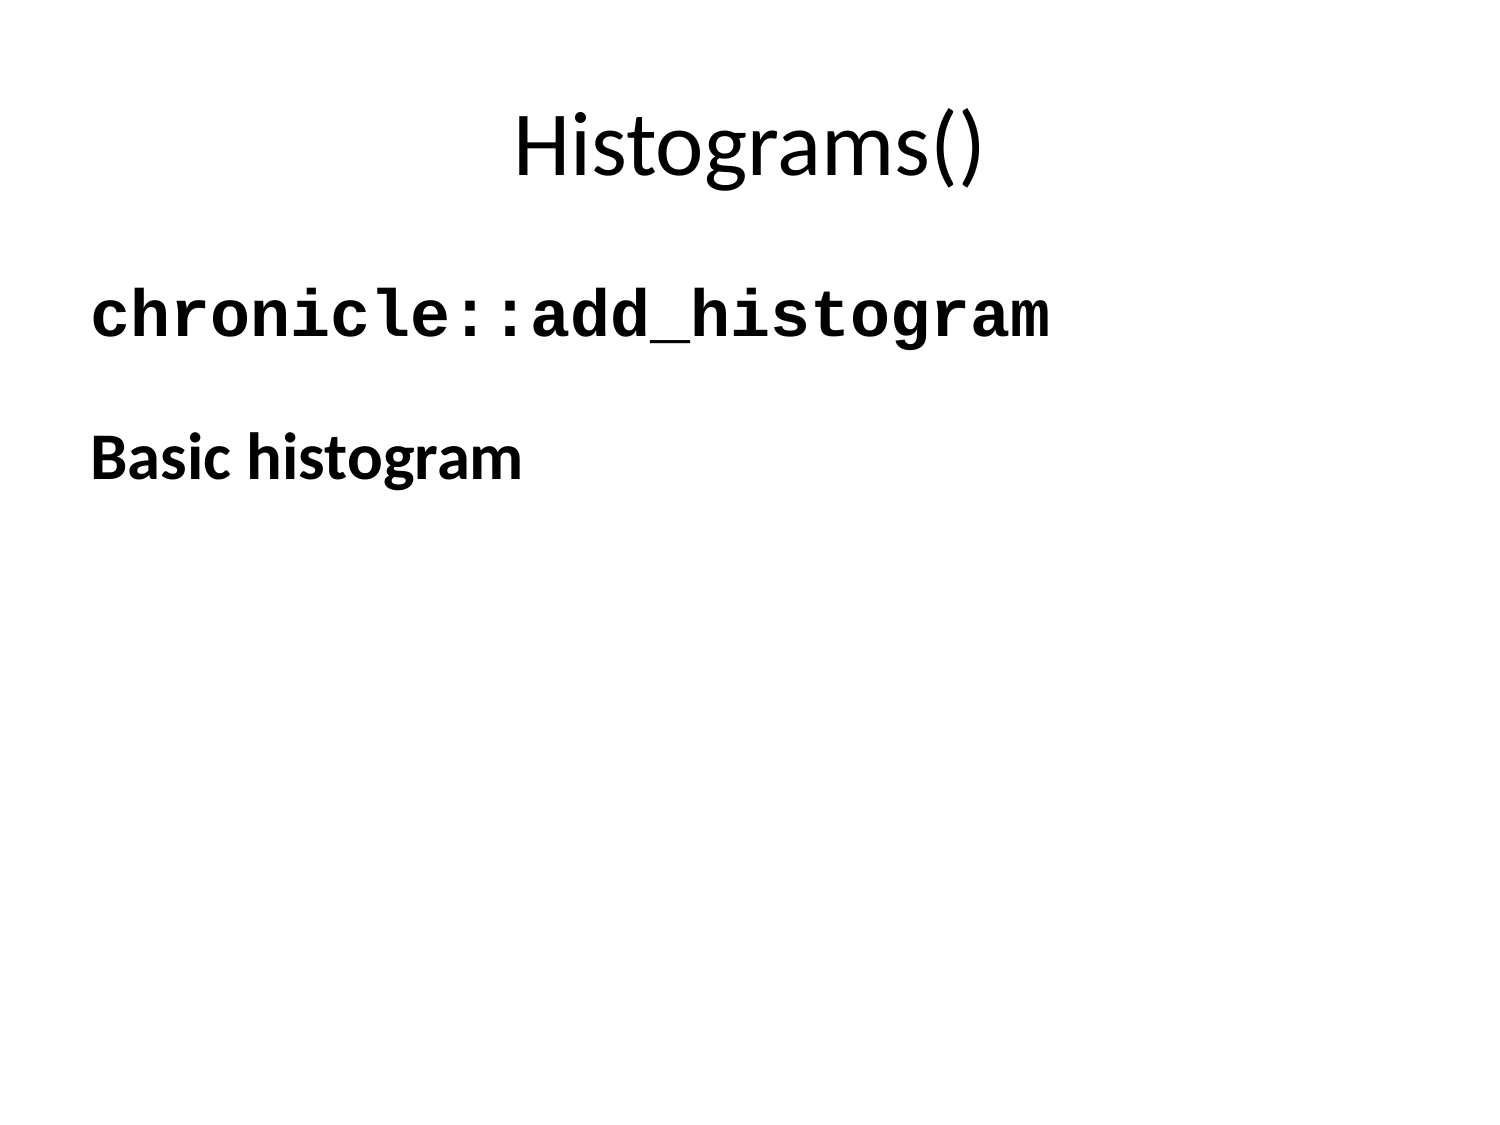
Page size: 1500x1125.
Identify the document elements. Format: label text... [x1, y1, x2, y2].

list chronicle::add_histogram Basic histogram [75, 262, 1425, 1005]
title Histograms() [75, 45, 1425, 233]
